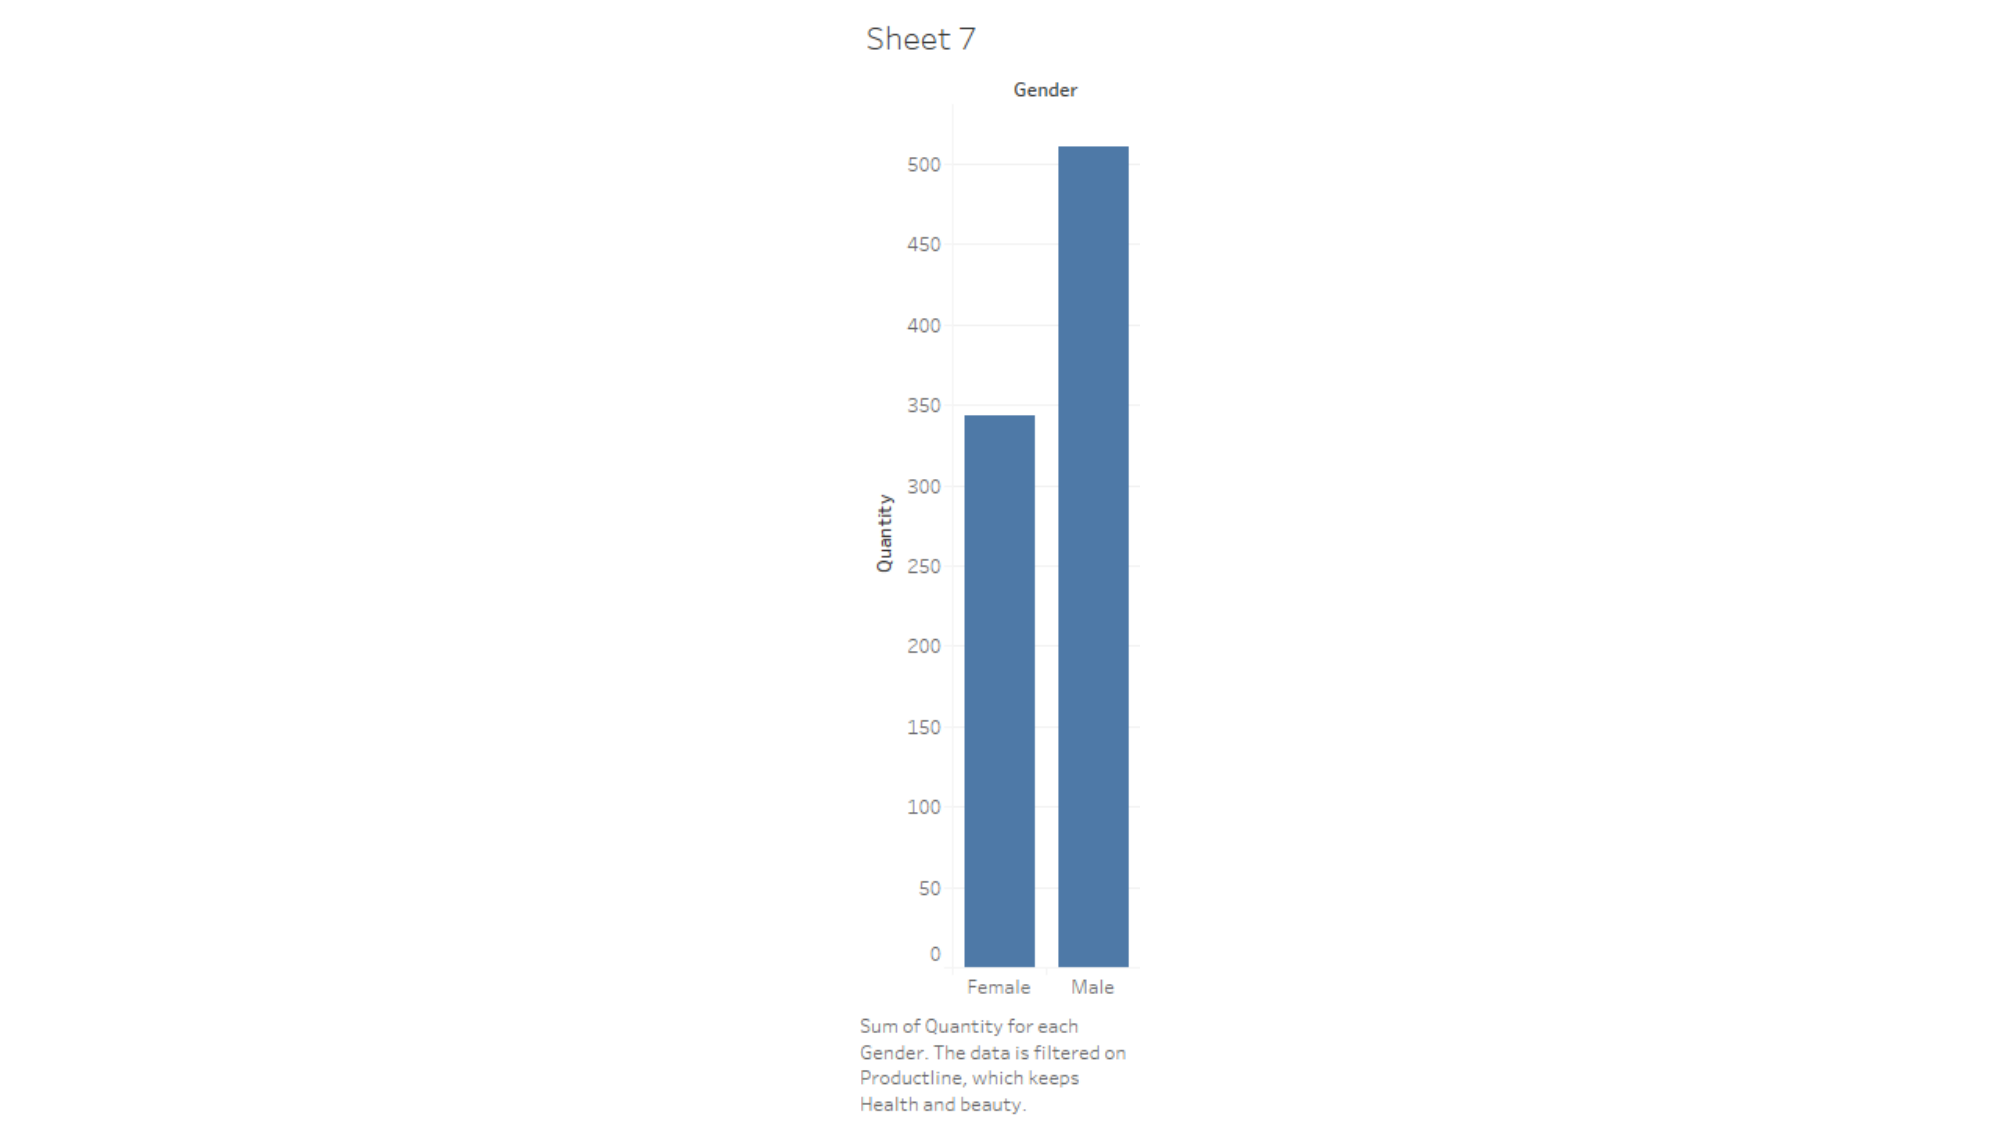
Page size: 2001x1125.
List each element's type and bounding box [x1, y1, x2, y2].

picture [860, 6, 1140, 1119]
